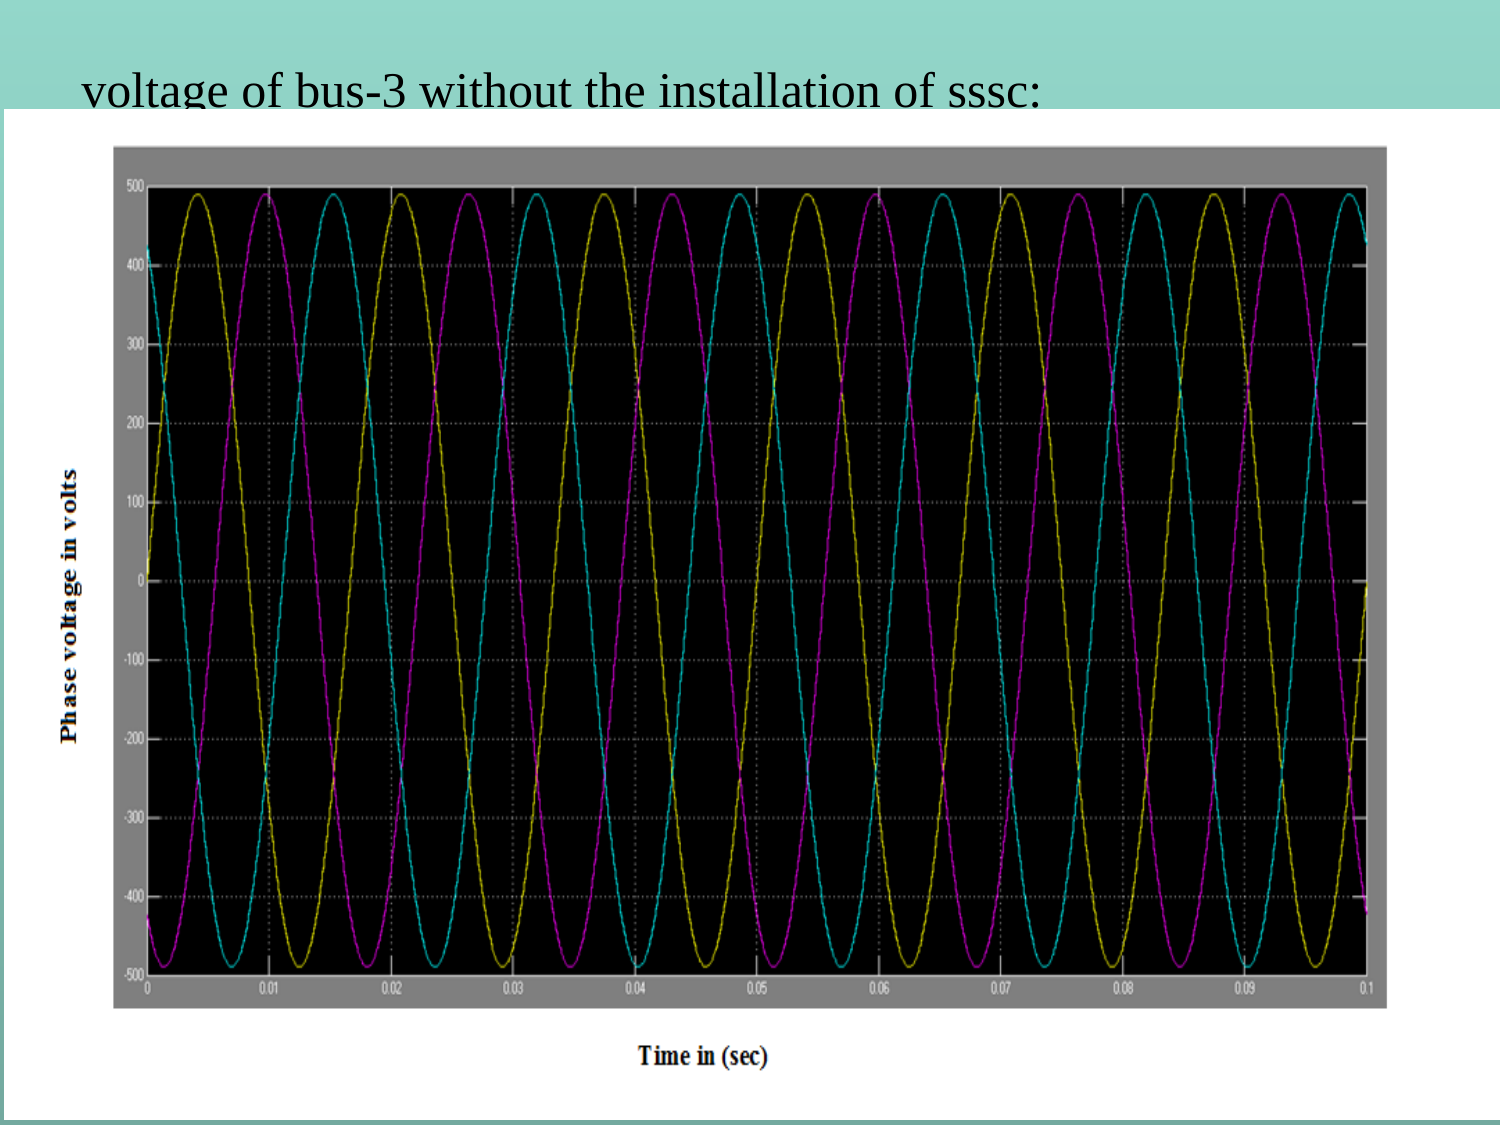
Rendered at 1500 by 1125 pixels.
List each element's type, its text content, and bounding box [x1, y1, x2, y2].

picture [4, 108, 1500, 1120]
text_box voltage of bus-3 without the installation of sssc: [0, 49, 1125, 112]
